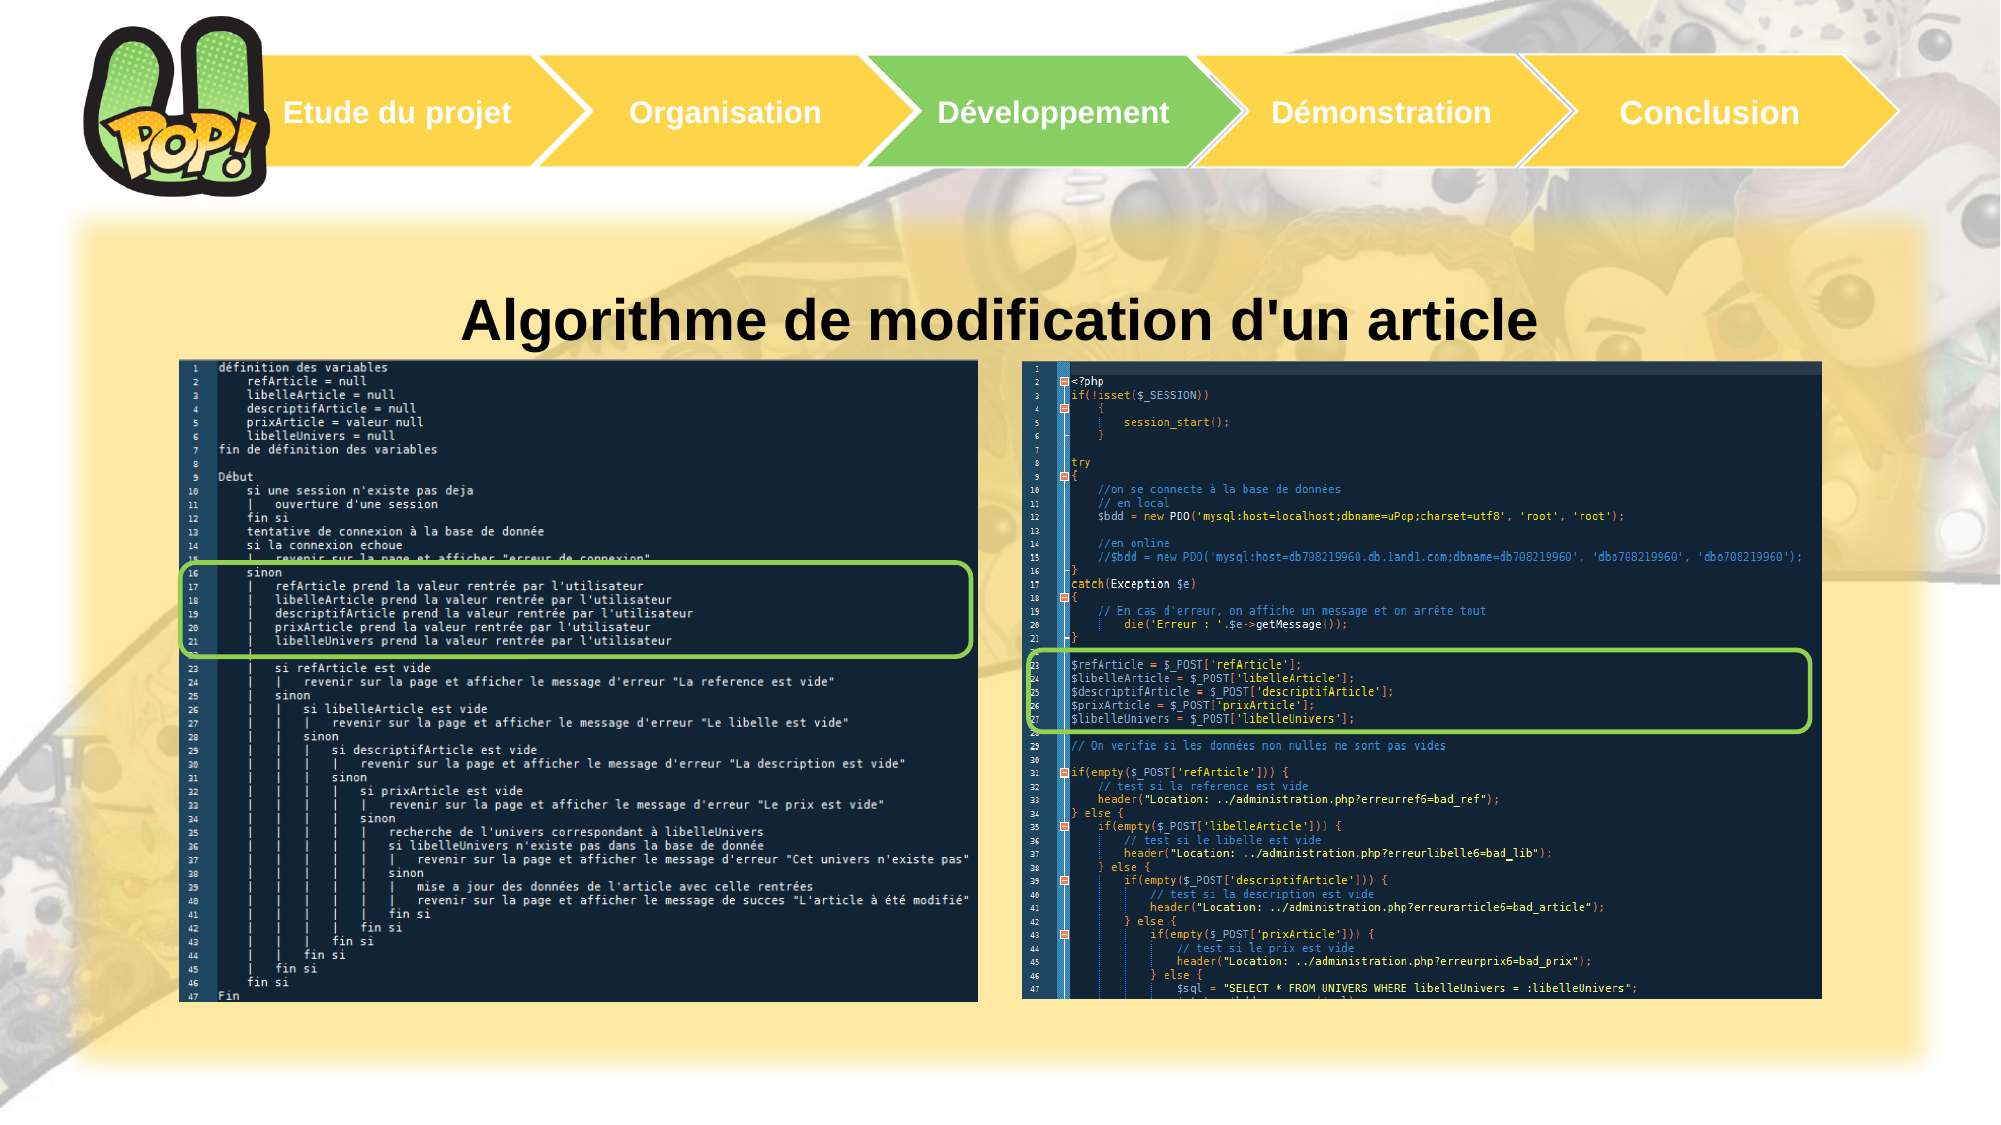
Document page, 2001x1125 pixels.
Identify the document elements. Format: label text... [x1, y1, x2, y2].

picture [1022, 361, 1822, 999]
text_box Algorithme de modification d'un article [178, 274, 1822, 360]
picture [179, 359, 978, 1002]
text_box [100, 242, 1905, 1045]
picture [0, 0, 2001, 1125]
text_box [53, 0, 1900, 221]
